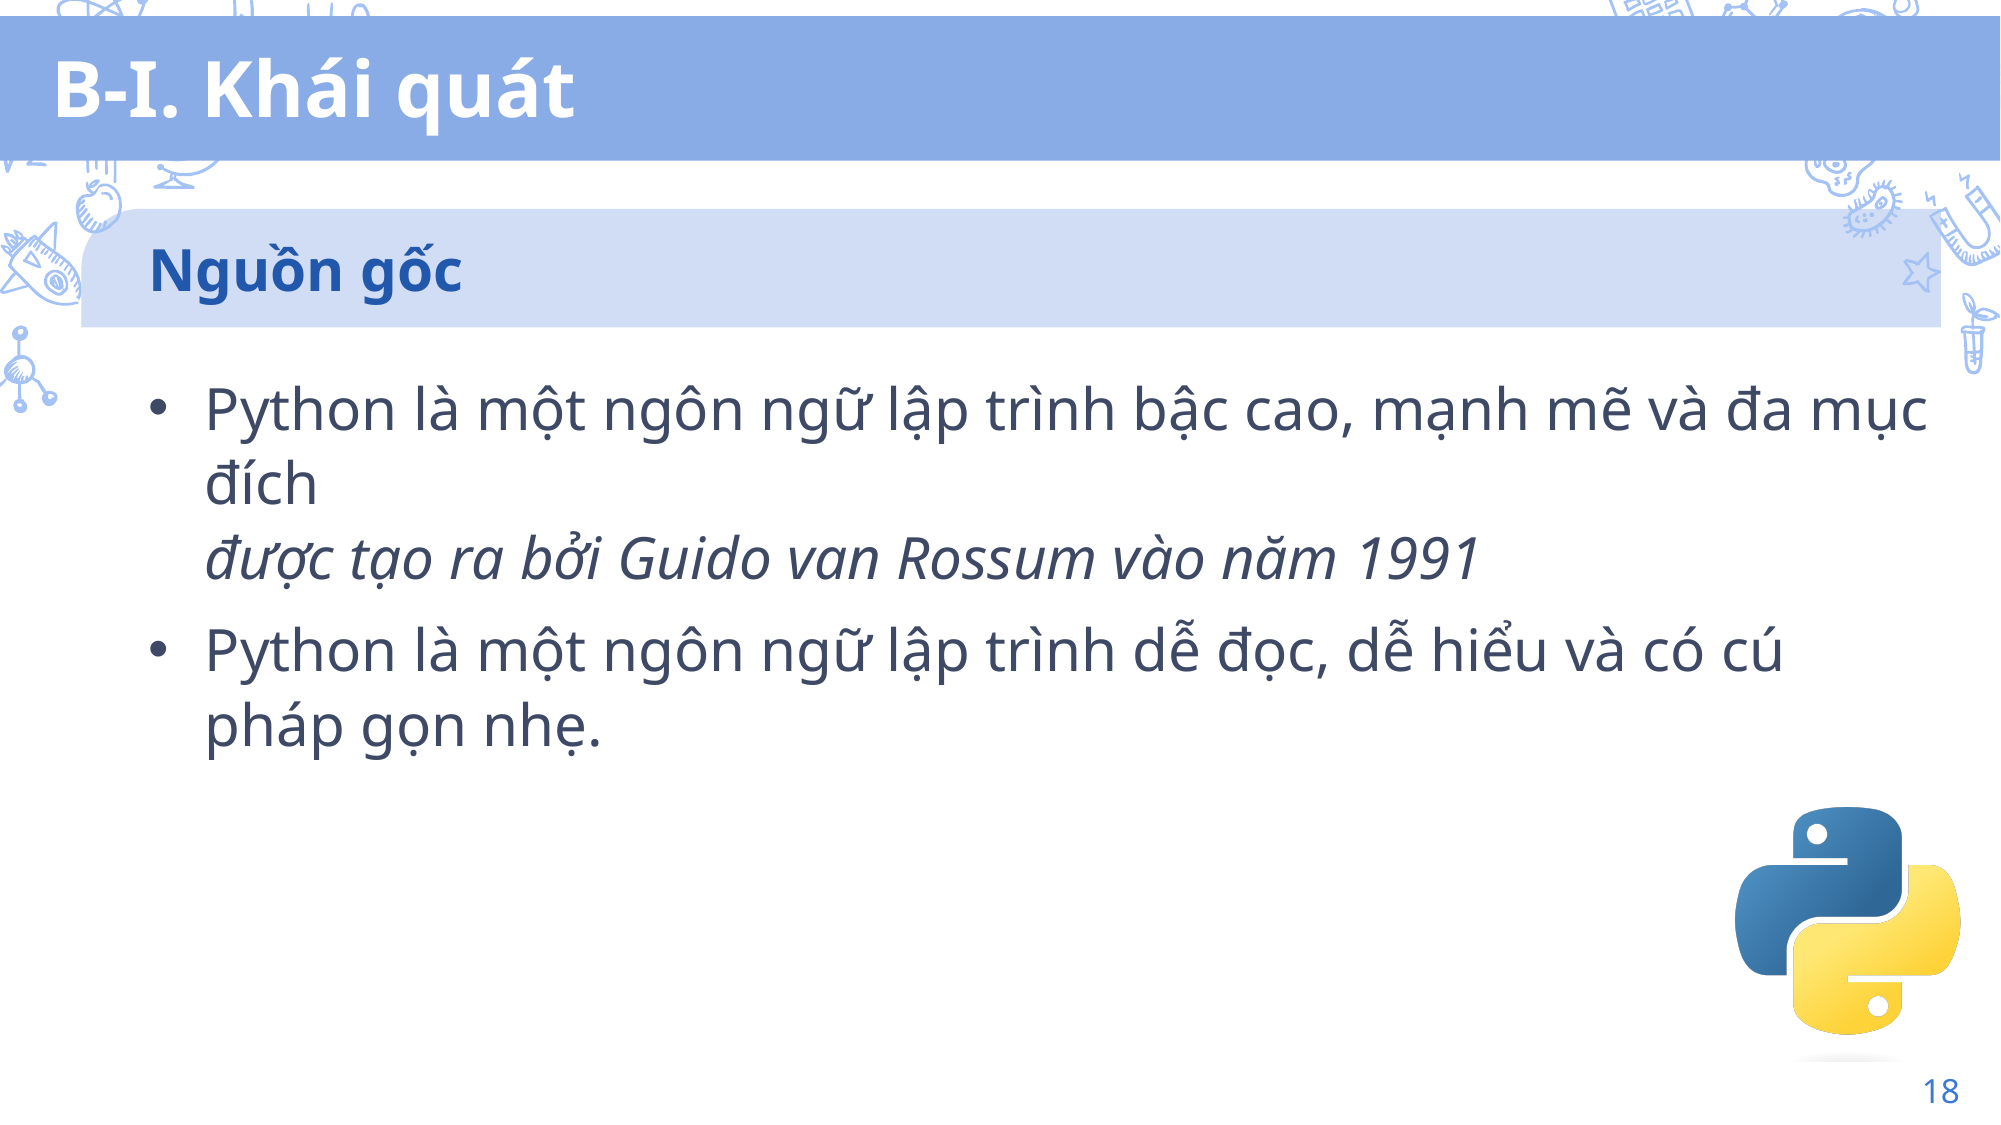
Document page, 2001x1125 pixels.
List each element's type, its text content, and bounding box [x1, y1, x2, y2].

text_box [115, 216, 2000, 391]
text_box Python là một ngôn ngữ lập trình bậc cao, mạnh mẽ và đa mục đích được tạo ra bởi Guido van Rossum vào năm 1991 Python là một ngôn ngữ lập trình dễ đọc, dễ hiểu và có cú pháp gọn nhẹ. [133, 359, 1947, 766]
picture [1735, 807, 1968, 1062]
text_box B-I. Khái quát [36, 0, 2000, 174]
text_box Nguồn gốc [133, 216, 1787, 319]
slide_number 18 [1880, 1061, 2000, 1125]
